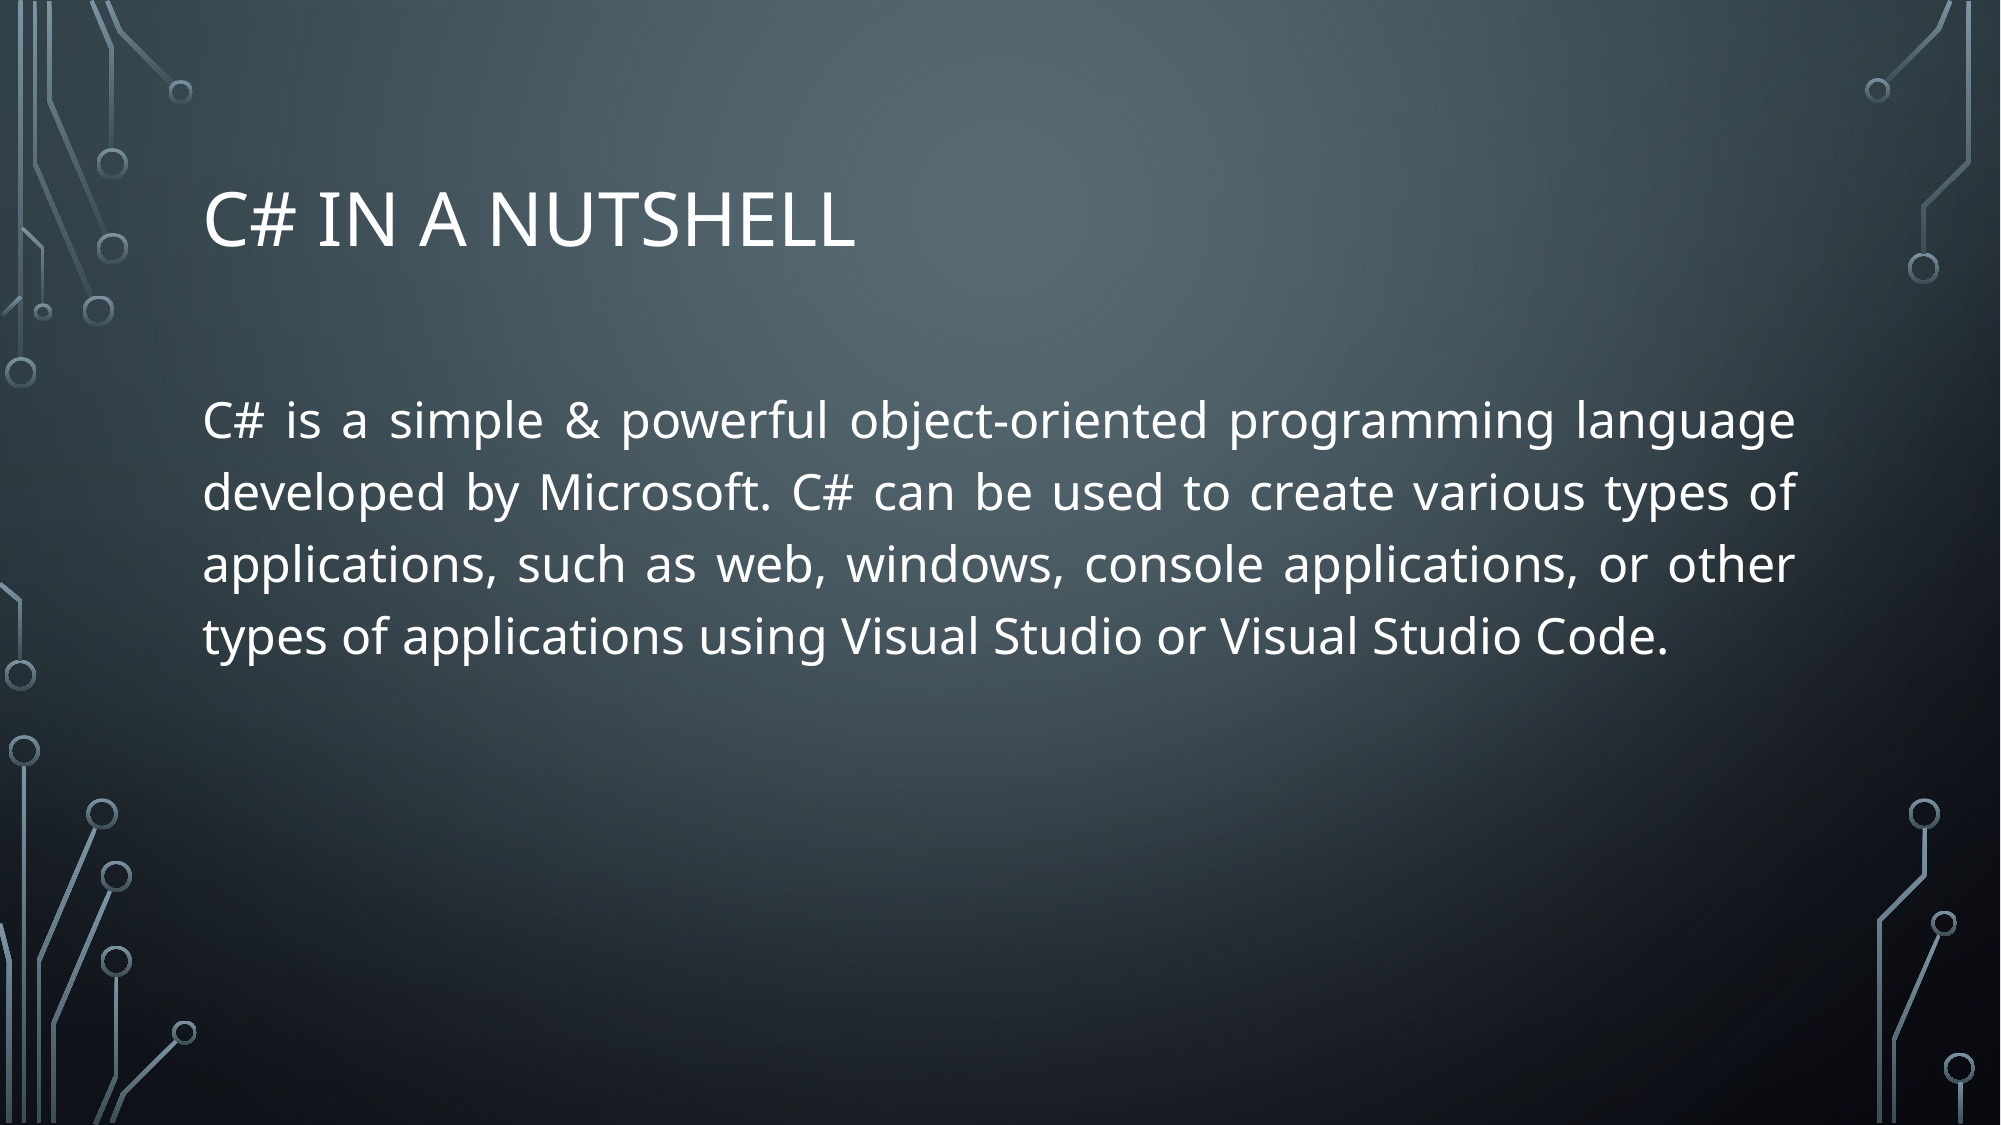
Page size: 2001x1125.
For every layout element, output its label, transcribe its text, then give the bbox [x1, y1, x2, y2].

title C# in a Nutshell [187, 101, 1813, 344]
list C# is a simple & powerful object-oriented programming language developed by Microsoft. C# can be used to create various types of applications, such as web, windows, console applications, or other types of applications using Visual Studio or Visual Studio Code. [187, 369, 1813, 950]
